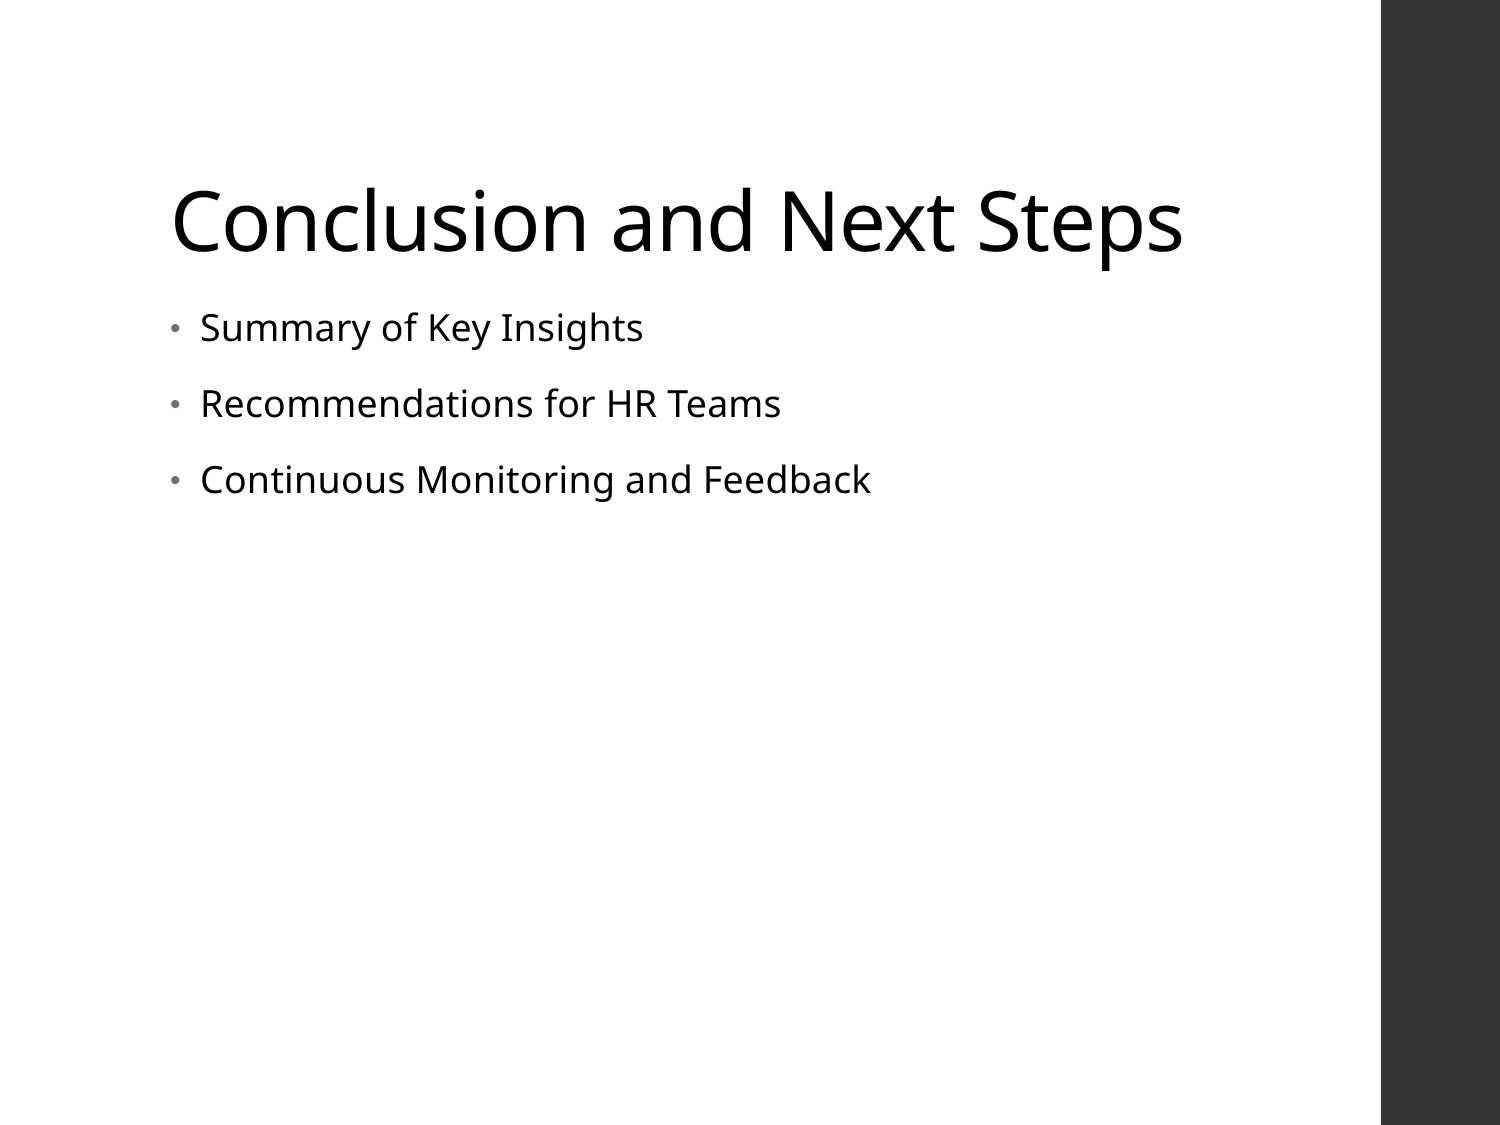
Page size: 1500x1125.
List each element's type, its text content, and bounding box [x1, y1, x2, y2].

title Conclusion and Next Steps [155, 60, 1348, 278]
list Summary of Key Insights Recommendations for HR Teams Continuous Monitoring and Feedback [155, 299, 1213, 1014]
